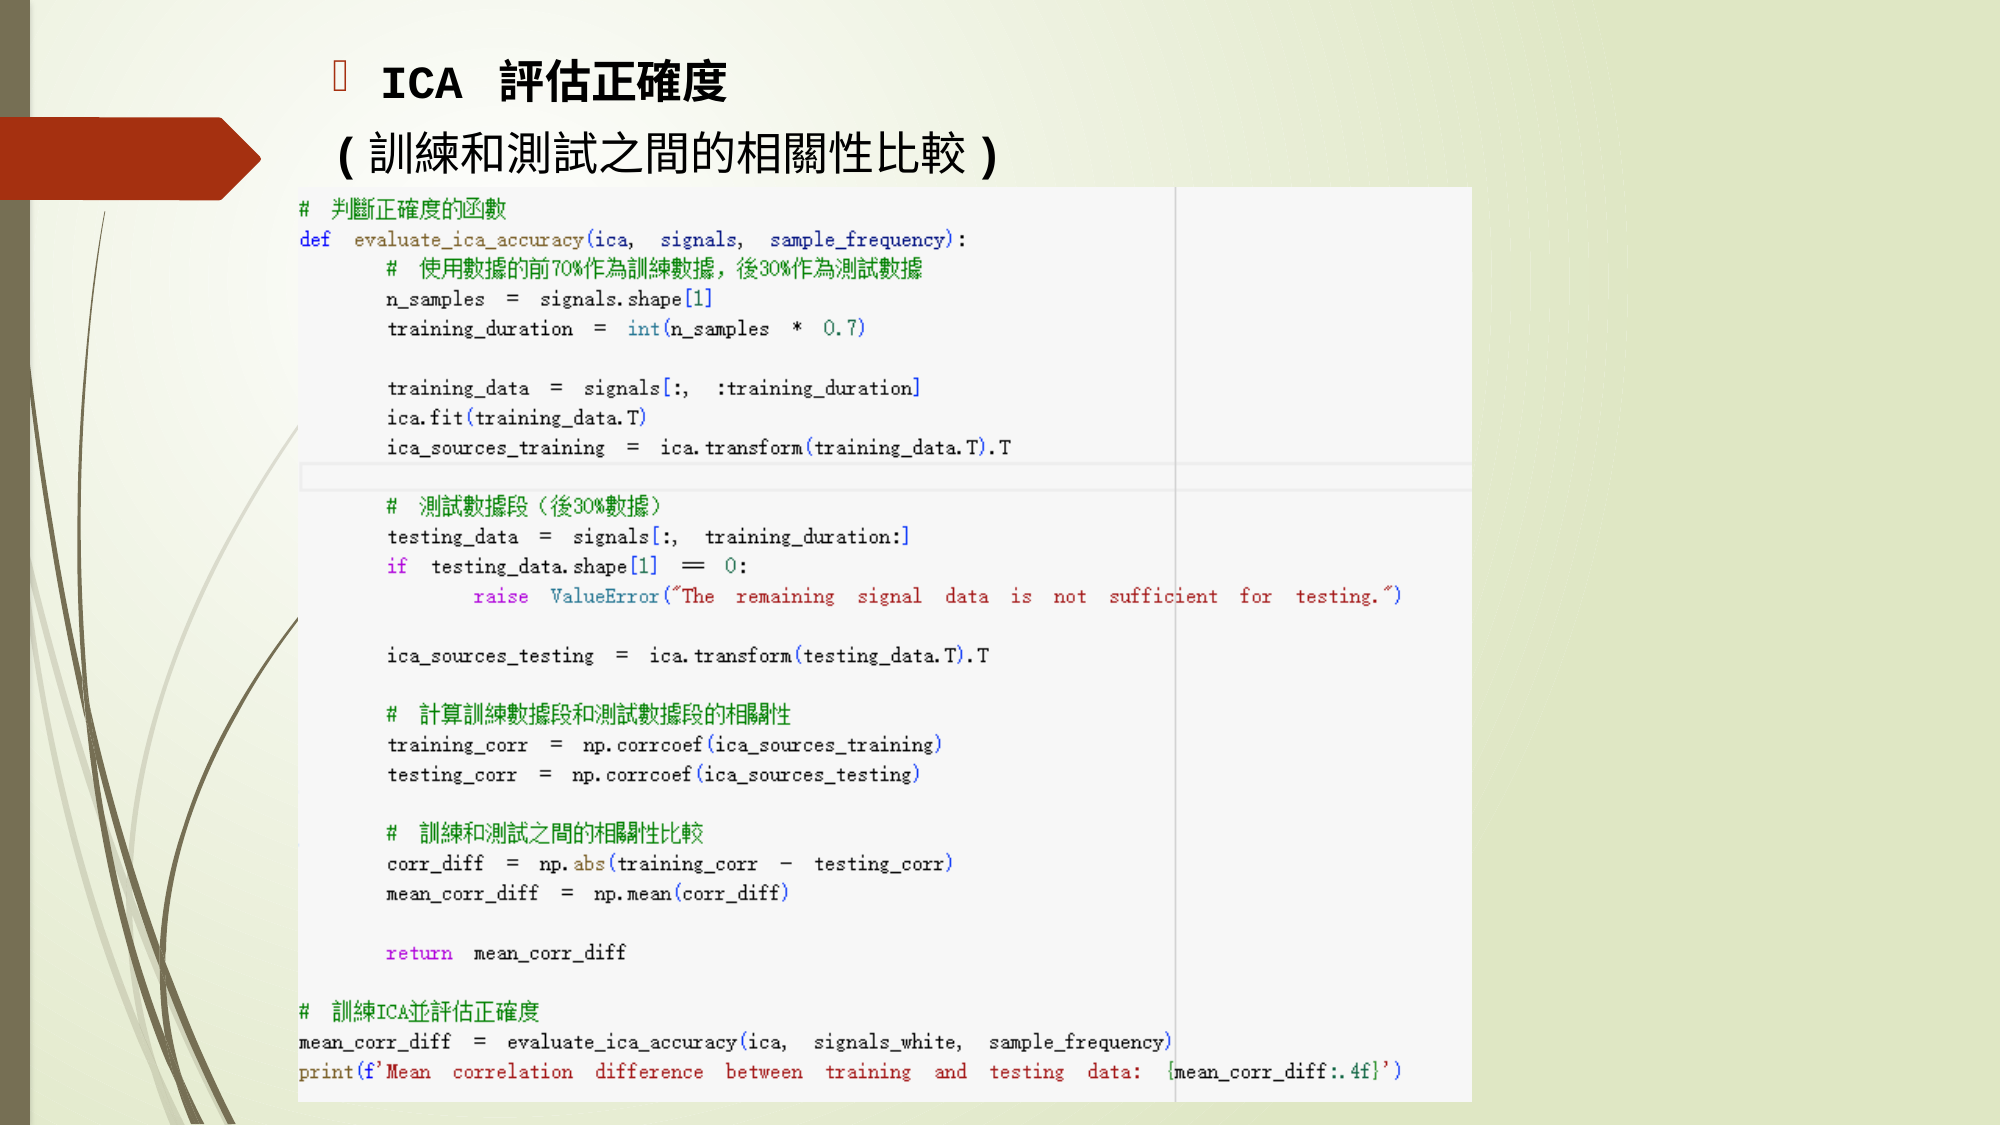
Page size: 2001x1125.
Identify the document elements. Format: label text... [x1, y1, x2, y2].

list ICA 評估正確度 (訓練和測試之間的相關性比較) [317, 45, 1780, 188]
picture [297, 187, 1473, 1102]
